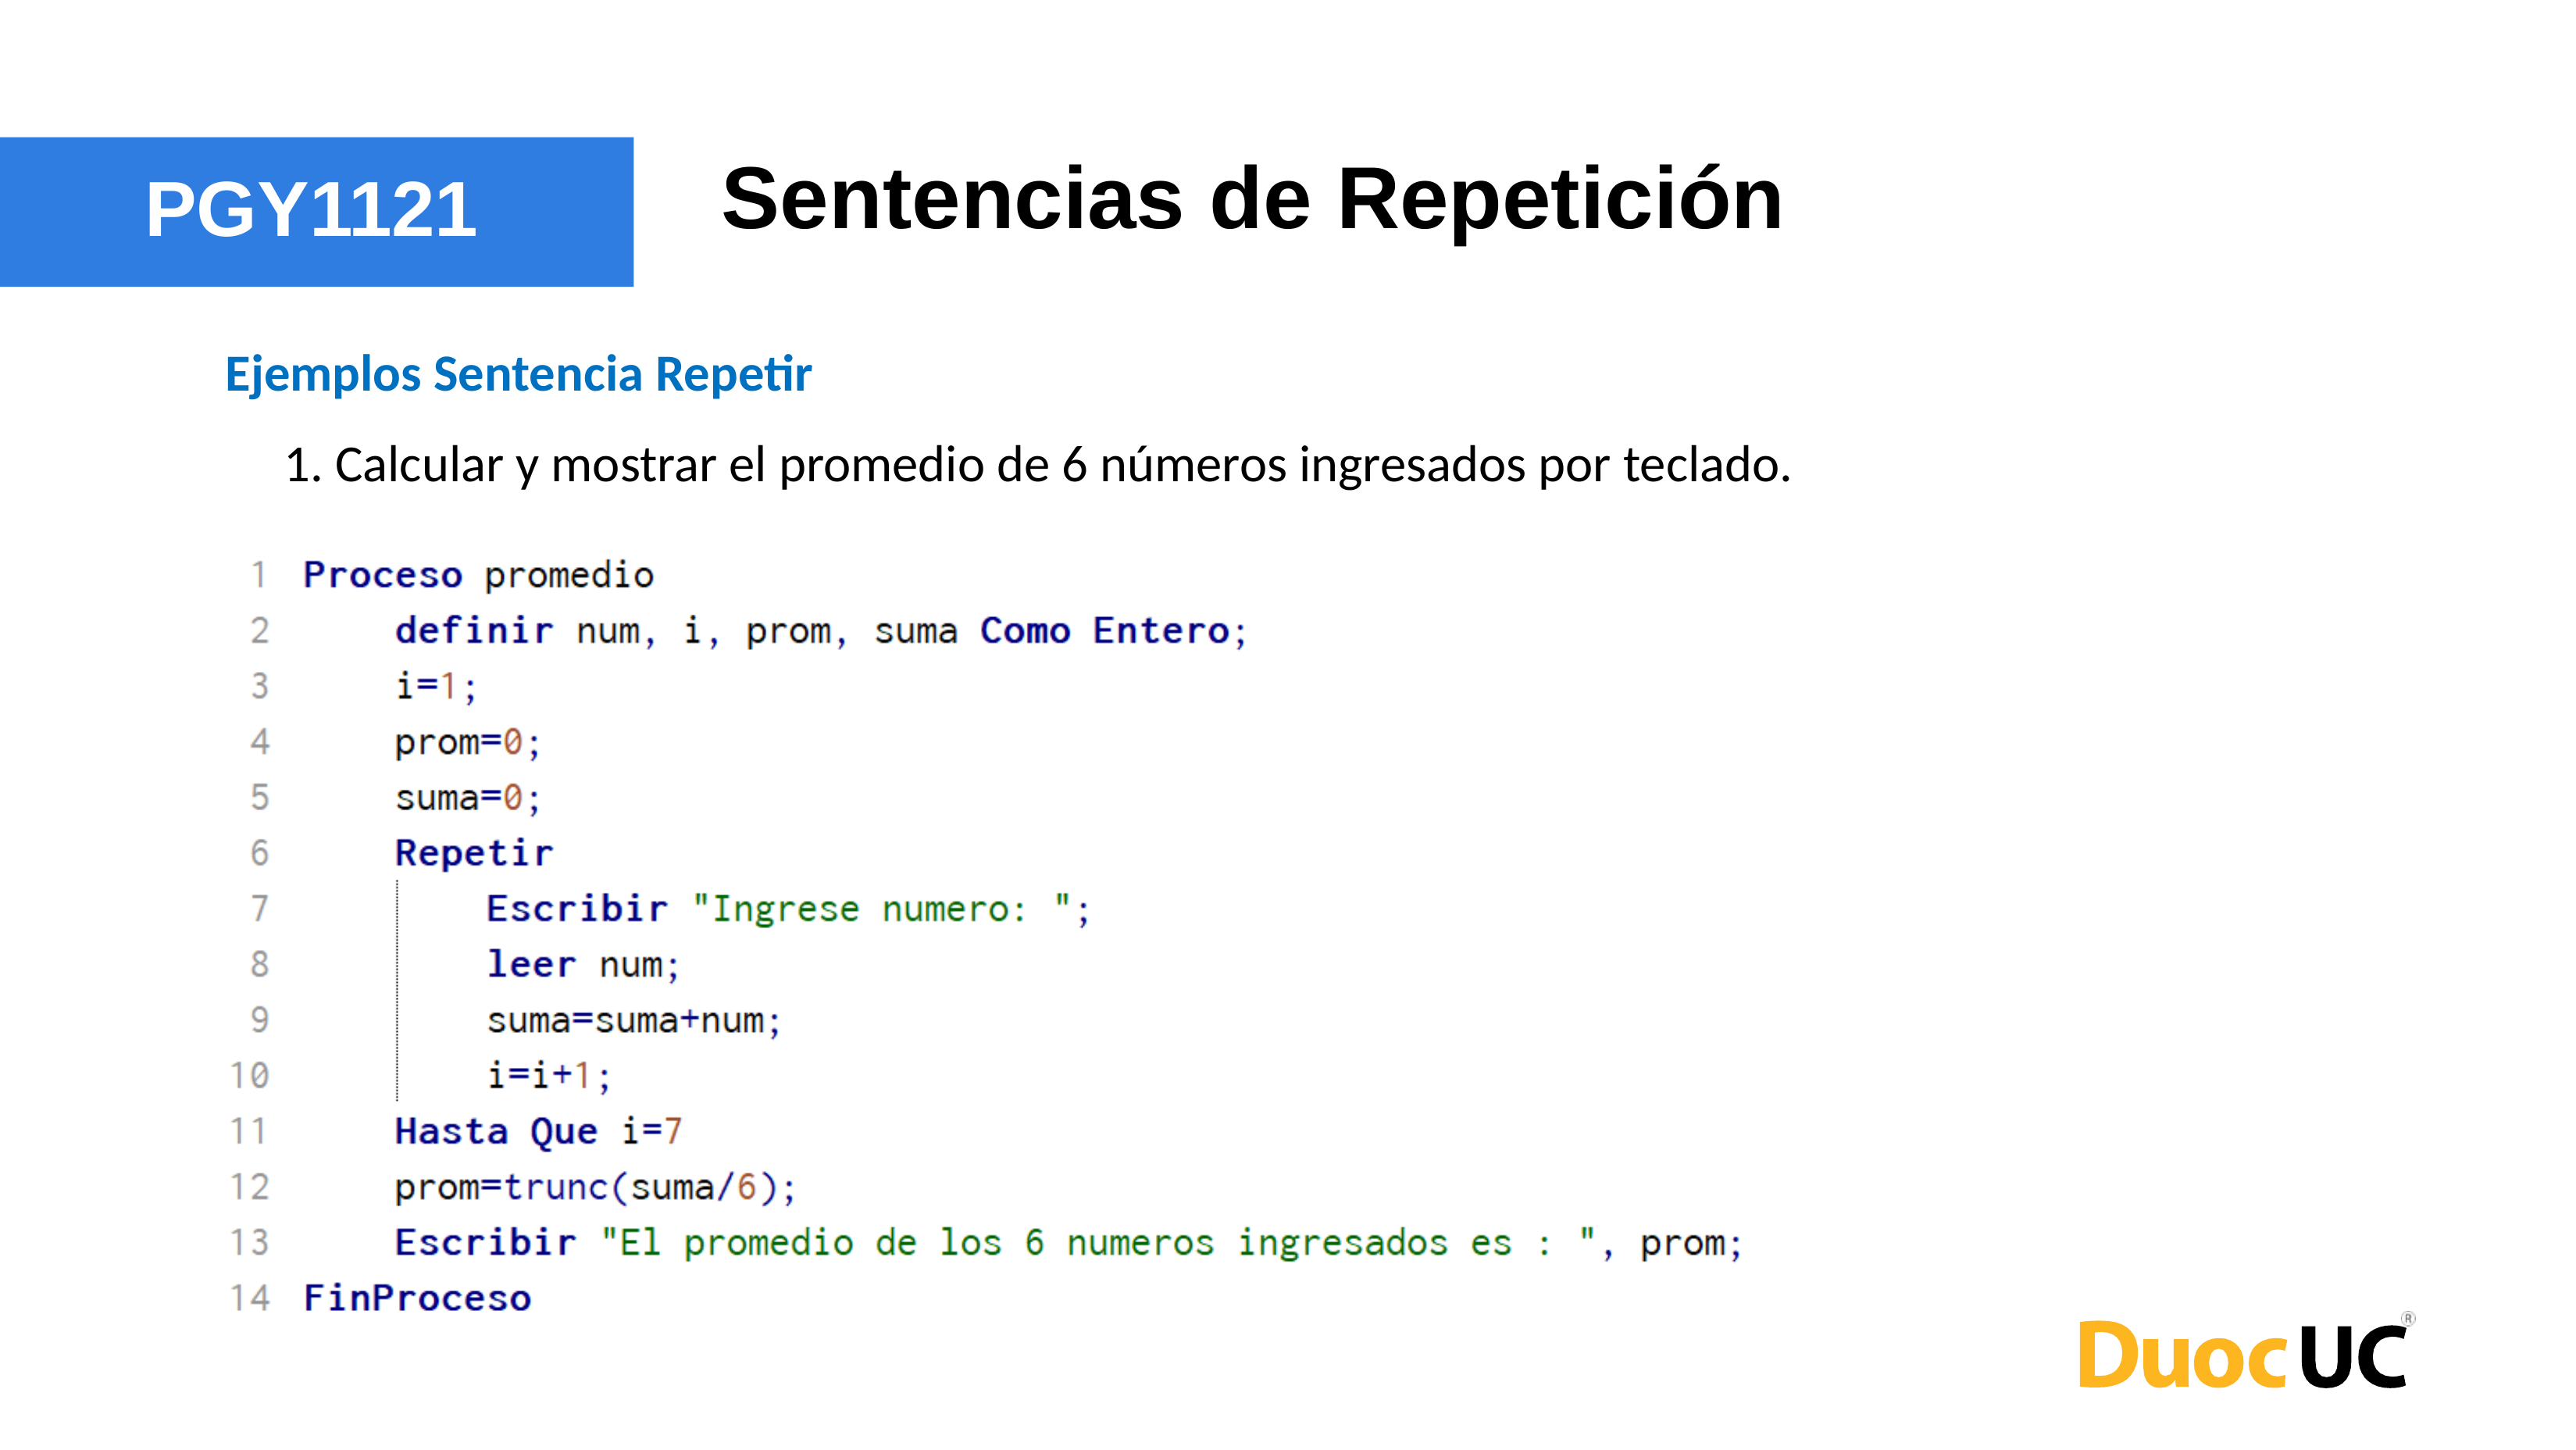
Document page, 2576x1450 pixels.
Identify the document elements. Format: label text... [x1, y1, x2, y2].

text_box 1. Calcular y mostrar el promedio de 6 números ingresados por teclado. [272, 423, 2392, 498]
picture [223, 548, 1767, 1327]
text_box Ejemplos Sentencia Repetir [223, 327, 1513, 402]
text_box Sentencias de Repetición [721, 141, 1790, 247]
picture [2401, 1311, 2416, 1327]
list PGY1121 [18, 158, 605, 253]
